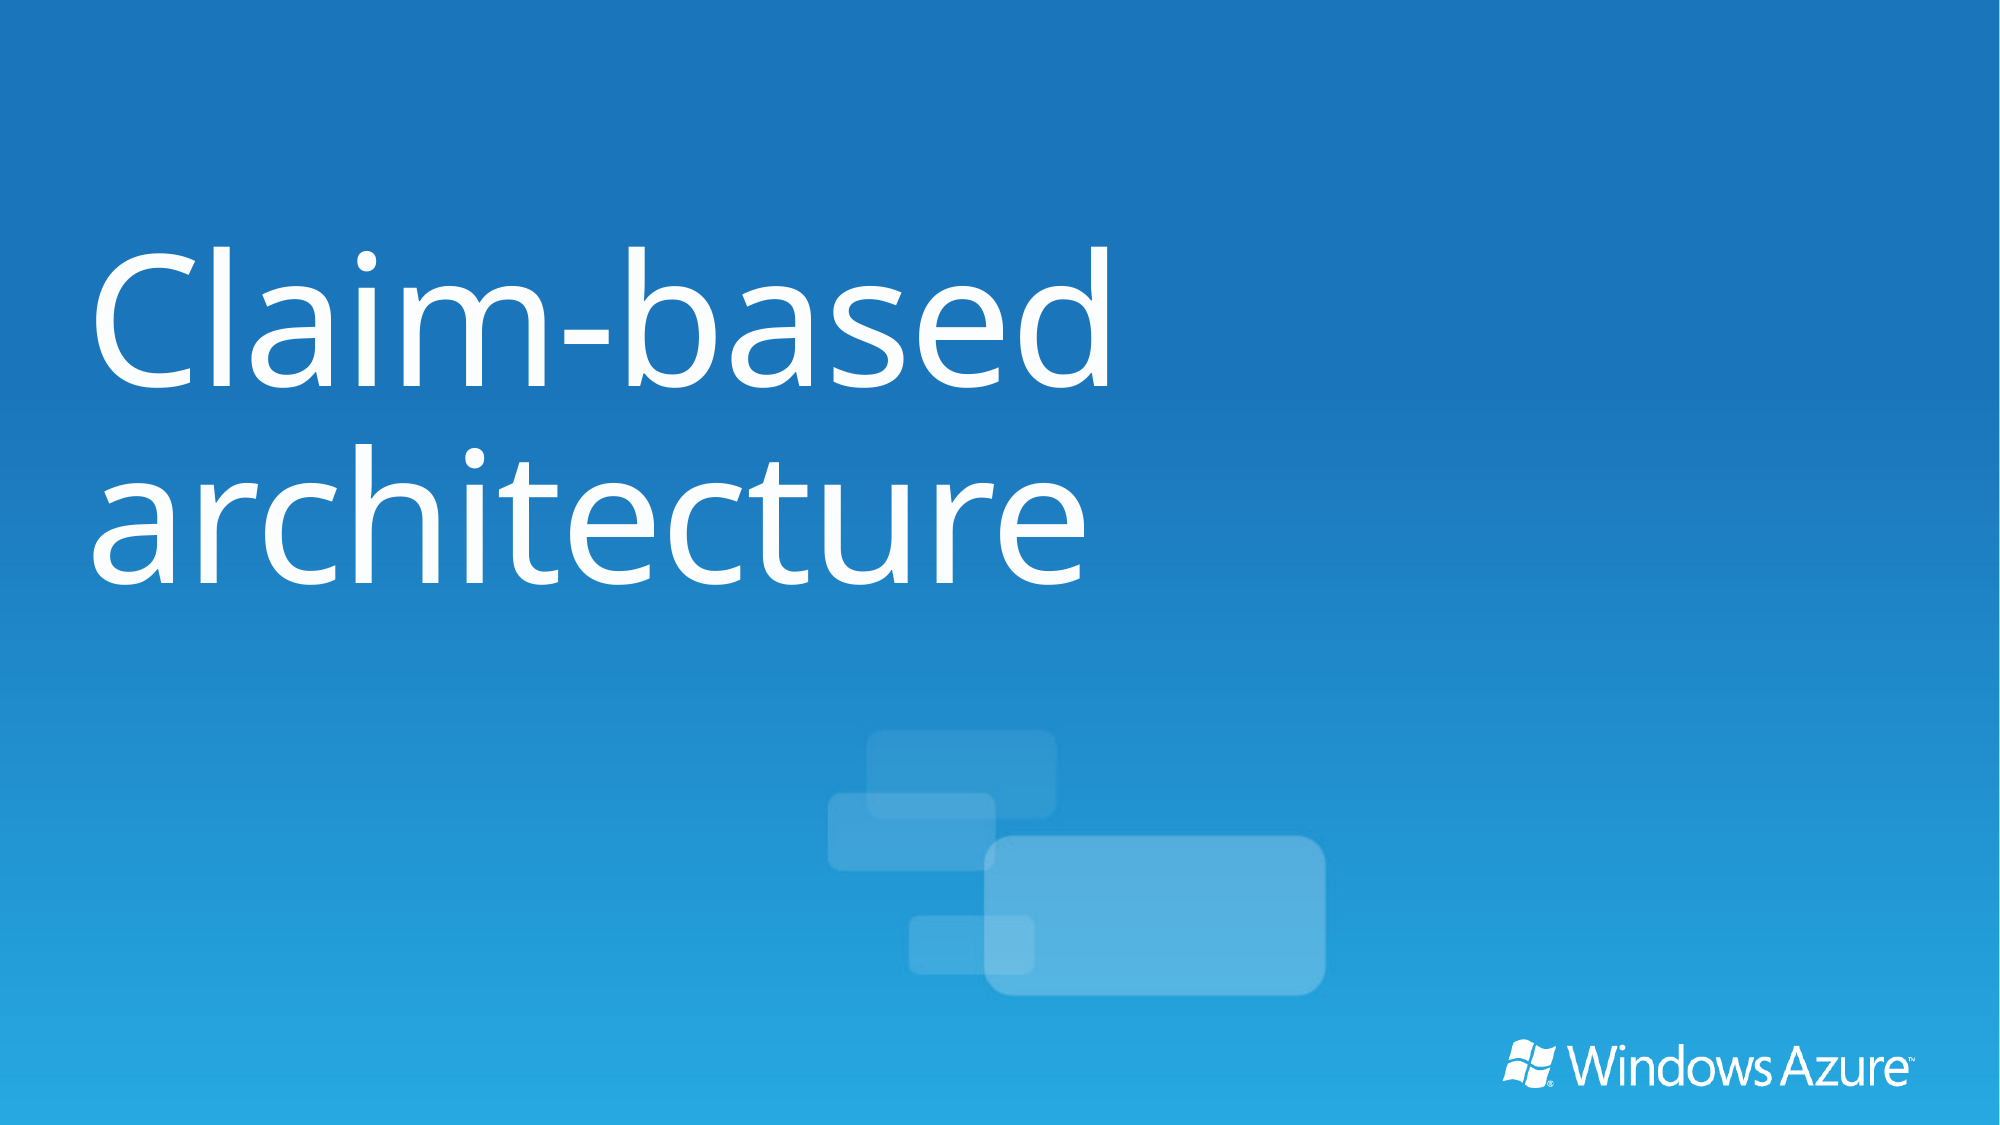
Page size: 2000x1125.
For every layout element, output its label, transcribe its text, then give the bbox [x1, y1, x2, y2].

list Claim-based architecture [85, 312, 2000, 539]
picture [0, 0, 2000, 1125]
